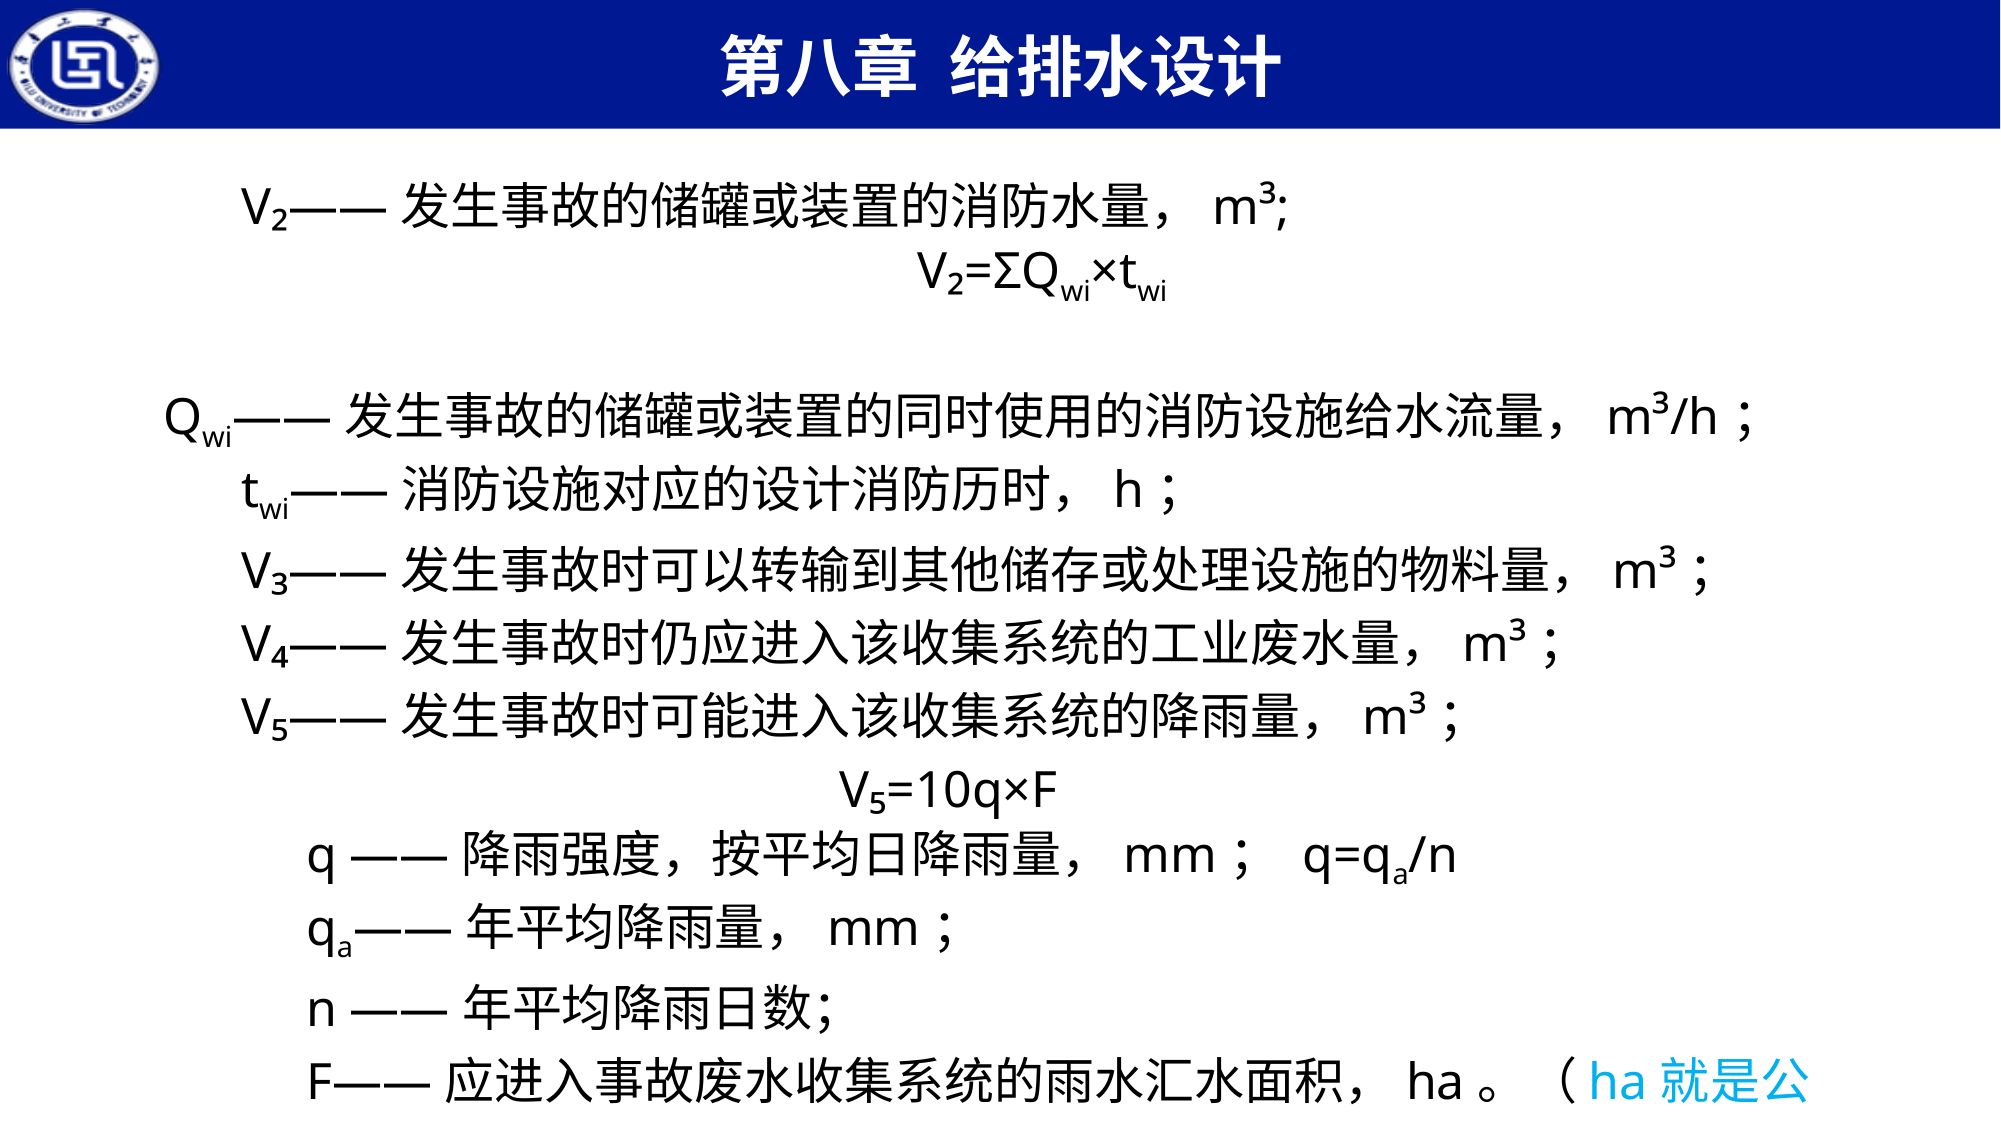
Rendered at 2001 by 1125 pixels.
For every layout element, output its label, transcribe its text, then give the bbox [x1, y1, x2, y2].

text_box V₂——发生事故的储罐或装置的消防水量，m³; V₂=ΣQwi×twi Qwi——发生事故的储罐或装置的同时使用的消防设施给水流量，m³/h； twi——消防设施对应的设计消防历时，h； V₃——发生事故时可以转输到其他储存或处理设施的物料量，m³； V₄——发生事故时仍应进入该收集系统的工业废水量，m³； V₅——发生事故时可能进入该收集系统的降雨量，m³； V₅=10q×F q ——降雨强度，按平均日降雨量，mm； q=qa/n qa——年平均降雨量，mm； n ——年平均降雨日数； F——应进入事故废水收集系统的雨水汇水面积，ha。（ha就是公顷） [148, 160, 1855, 1050]
picture [2, 7, 164, 126]
